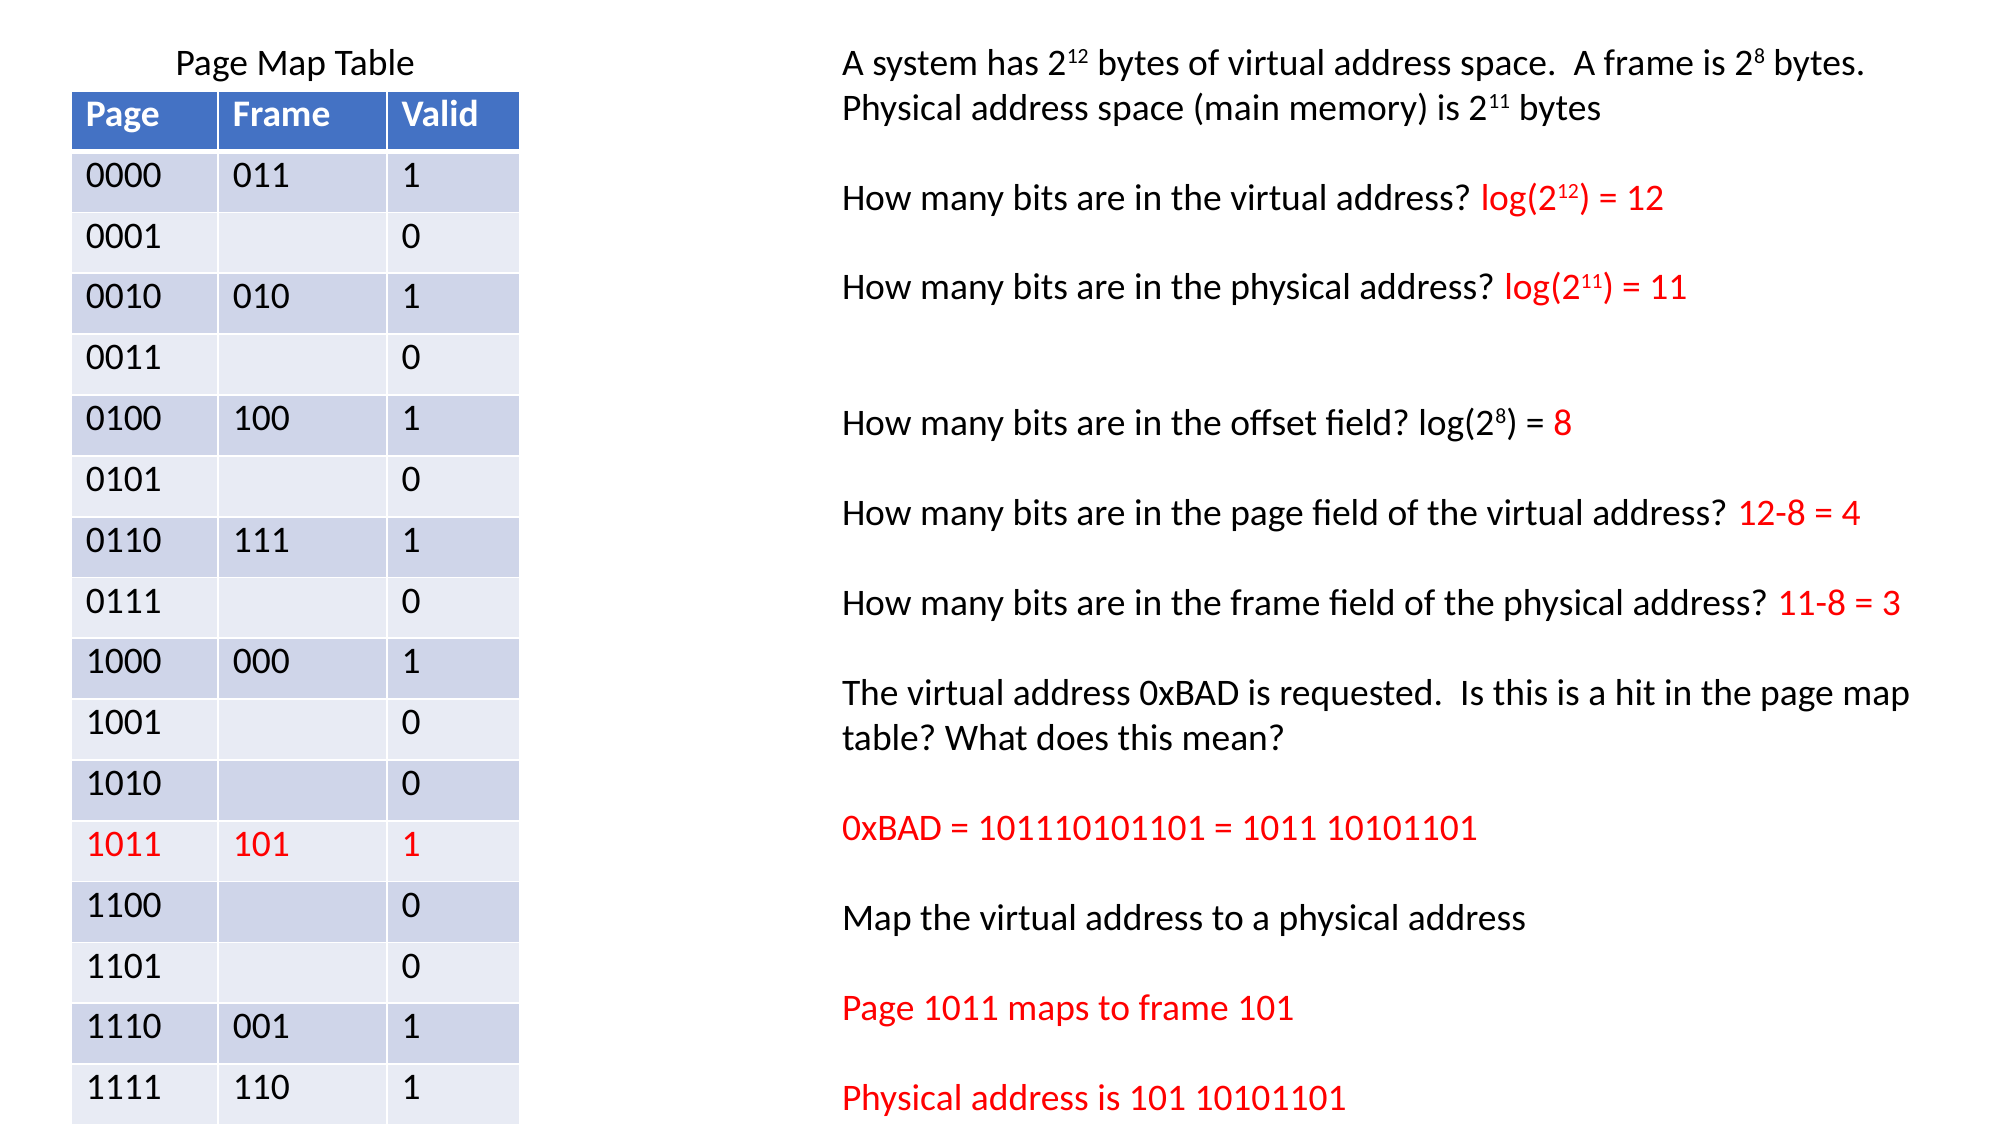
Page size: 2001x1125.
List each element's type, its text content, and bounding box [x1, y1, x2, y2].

table_cell 1111 [72, 1065, 217, 1124]
table_cell [219, 578, 386, 637]
table_cell 0101 [72, 457, 217, 516]
table_cell 1 [388, 1065, 519, 1124]
table_cell 0 [388, 882, 519, 942]
table_cell [219, 700, 386, 759]
table_cell 011 [219, 154, 386, 212]
table_cell 0 [388, 700, 519, 759]
table_cell [219, 213, 386, 272]
table_cell 001 [219, 1004, 386, 1063]
table_cell 1 [388, 274, 519, 333]
table_cell 0111 [72, 578, 217, 637]
table_header Valid [388, 92, 519, 149]
table_cell 0011 [72, 335, 217, 394]
table_cell [219, 882, 386, 942]
table_cell 101 [219, 822, 386, 881]
table_cell 1011 [72, 822, 217, 881]
table_header Page [72, 92, 217, 149]
table_cell 0 [388, 457, 519, 516]
text_box A system has 212 bytes of virtual address space. A frame is 28 bytes. Physical address space (main memory) is 211 bytes How many bits are in the virtual address? log(212) = 12 How many bits are in the physical address? log(211) = 11 How many bits are in the offset field? log(28) = 8 How many bits are in the page field of the virtual address? 12-8 = 4 How many bits are in the frame field of the physical address? 11-8 = 3 The virtual address 0xBAD is requested. Is this is a hit in the page map table? What does this mean? 0xBAD = 101110101101 = 1011 10101101 Map the virtual address to a physical address Page 1011 maps to frame 101 Physical address is 101 10101101 [827, 30, 1953, 1125]
table_cell [219, 457, 386, 516]
table_cell 110 [219, 1065, 386, 1124]
table_cell 1 [388, 822, 519, 881]
table_cell 1 [388, 396, 519, 455]
table_cell 0110 [72, 518, 217, 577]
table_cell 0 [388, 761, 519, 820]
table_cell 1100 [72, 882, 217, 942]
table_cell 000 [219, 639, 386, 698]
table_cell 1101 [72, 943, 217, 1002]
table_cell [219, 761, 386, 820]
table_cell 1 [388, 518, 519, 577]
table_cell 1 [388, 154, 519, 212]
table_cell 0000 [72, 154, 217, 212]
text_box Page Map Table [160, 30, 431, 90]
table_cell 1 [388, 1004, 519, 1063]
table_cell 0 [388, 578, 519, 637]
table_cell 1110 [72, 1004, 217, 1063]
table_cell 1 [388, 639, 519, 698]
table_cell 100 [219, 396, 386, 455]
table_cell [219, 335, 386, 394]
table_cell 010 [219, 274, 386, 333]
table_cell 0010 [72, 274, 217, 333]
table_cell 0 [388, 943, 519, 1002]
table_cell 0100 [72, 396, 217, 455]
table_cell 1010 [72, 761, 217, 820]
table_header Frame [219, 92, 386, 149]
table_cell [219, 943, 386, 1002]
table_cell 0 [388, 335, 519, 394]
table_cell 1000 [72, 639, 217, 698]
table_cell 0 [388, 213, 519, 272]
table_cell 111 [219, 518, 386, 577]
table_cell 0001 [72, 213, 217, 272]
table_cell 1001 [72, 700, 217, 759]
